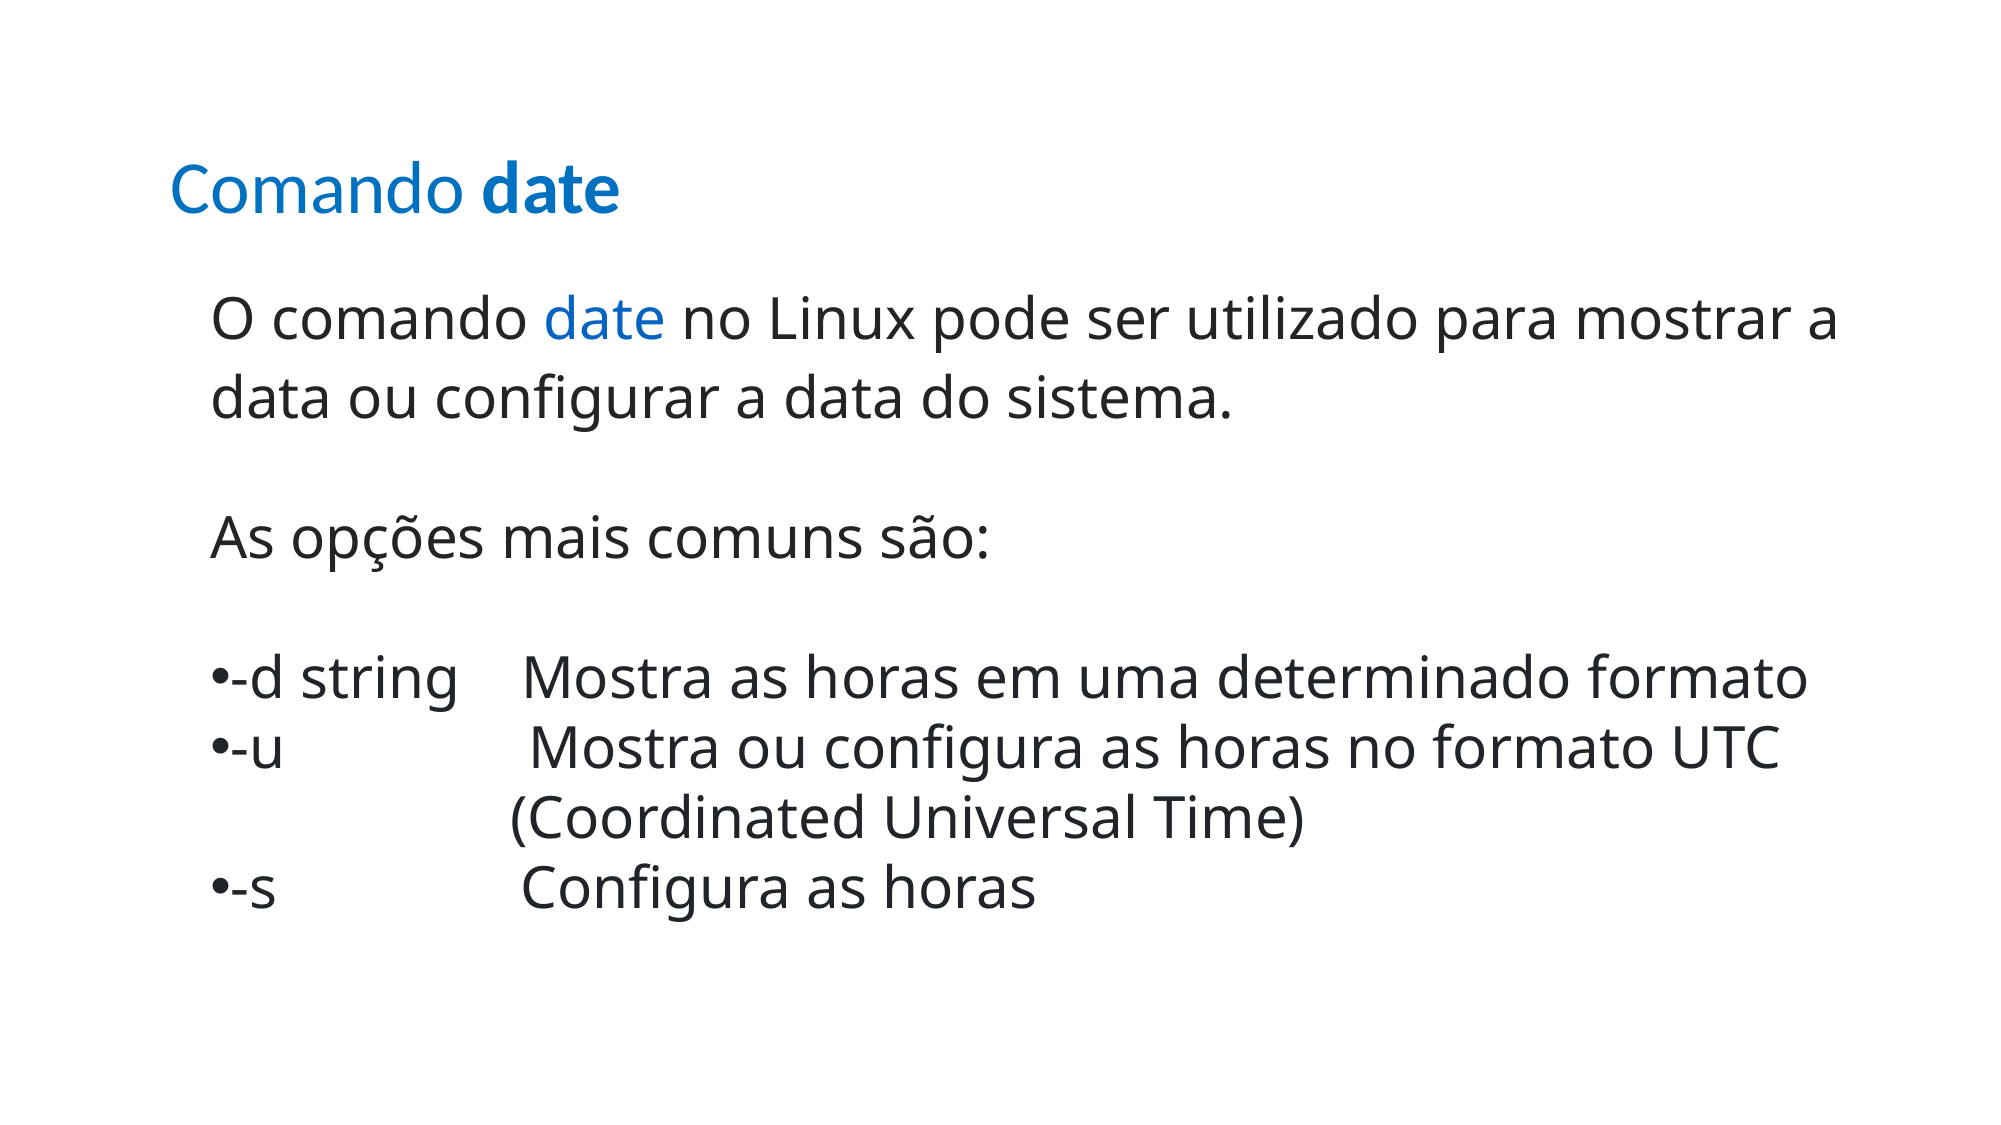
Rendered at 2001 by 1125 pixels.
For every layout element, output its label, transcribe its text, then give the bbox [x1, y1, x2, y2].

text_box Comando date [156, 130, 1540, 396]
text_box O comando date no Linux pode ser utilizado para mostrar a data ou configurar a data do sistema. As opções mais comuns são: -d string Mostra as horas em uma determinado formato -u Mostra ou configura as horas no formato UTC (Coordinated Universal Time) -s Configura as horas [195, 273, 1893, 928]
